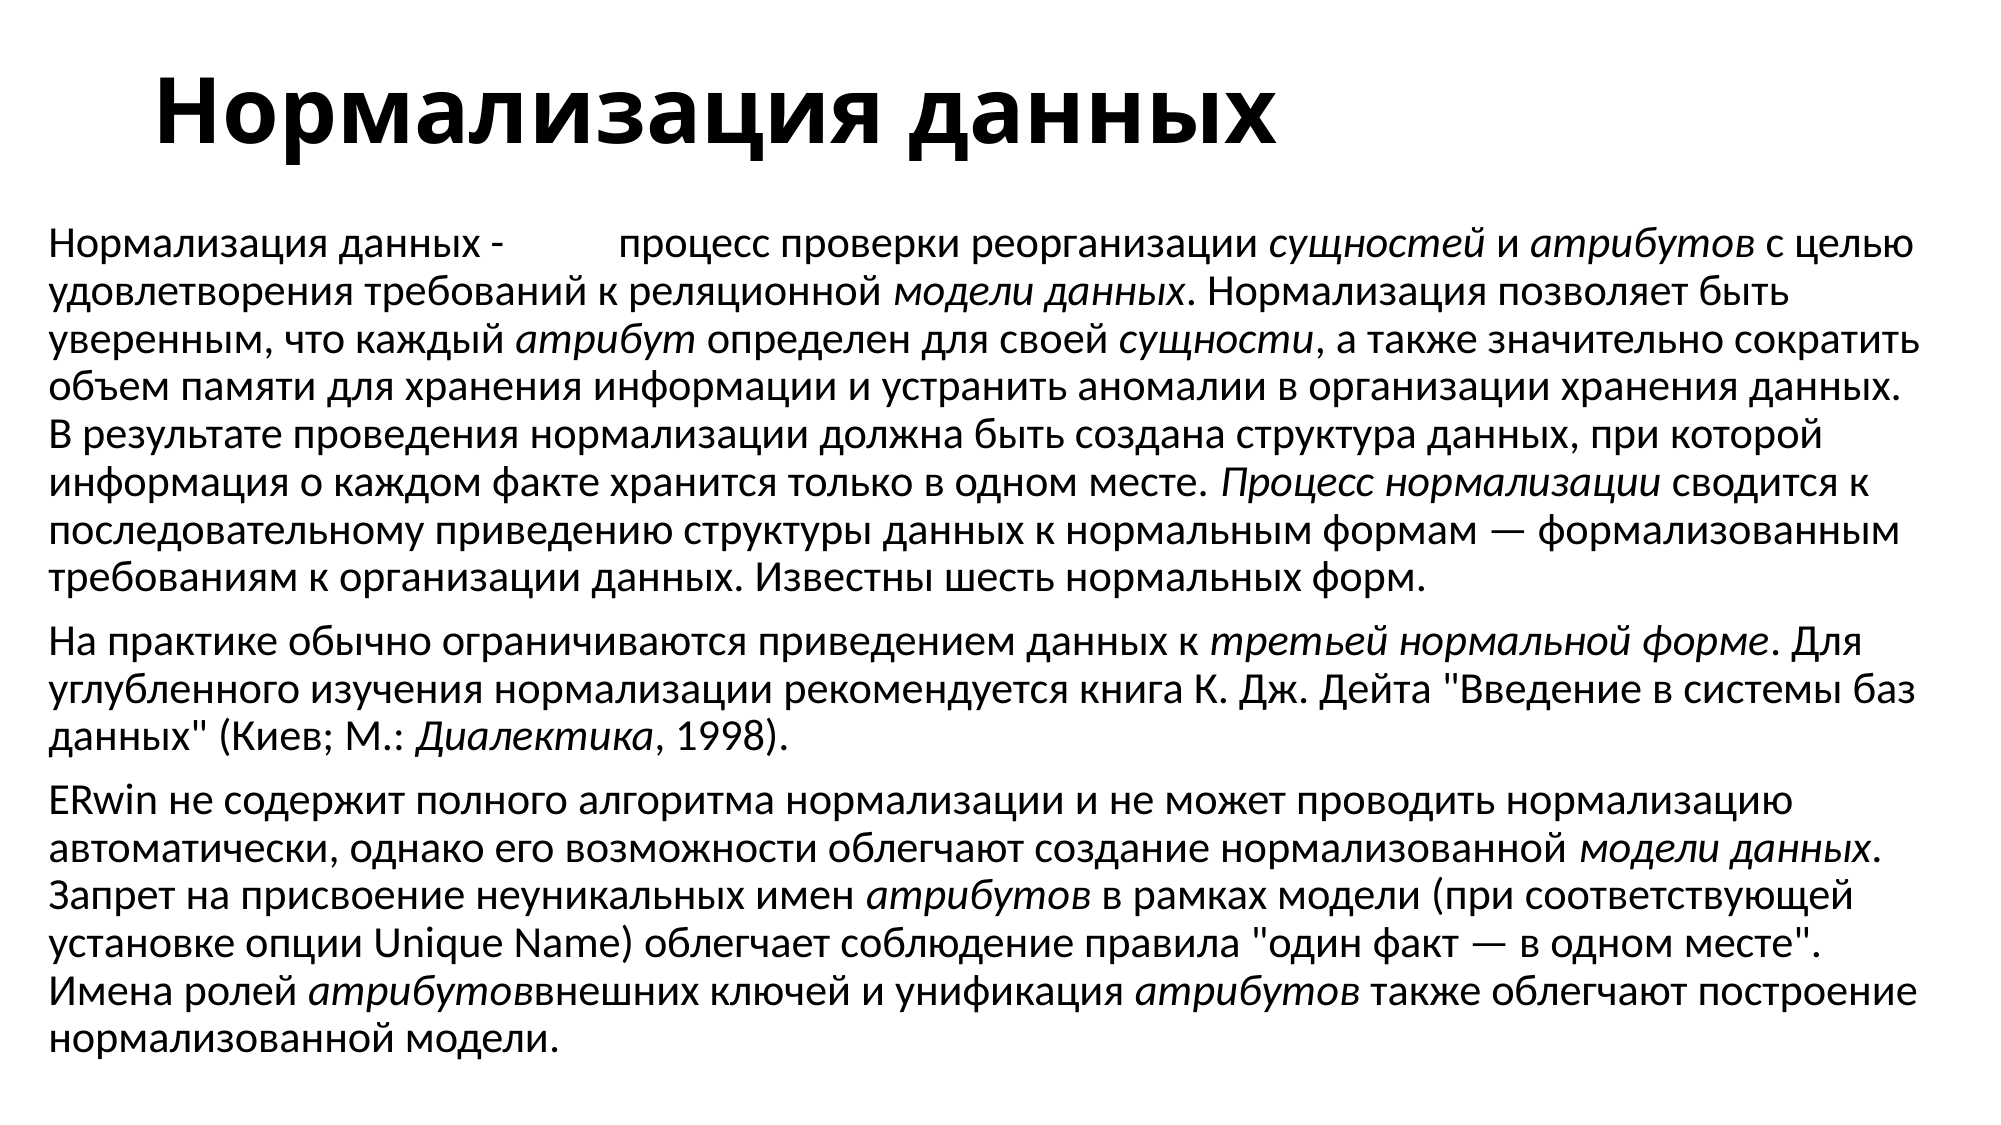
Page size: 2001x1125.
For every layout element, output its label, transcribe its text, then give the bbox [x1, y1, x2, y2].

title Нормализация данных [137, 59, 1863, 212]
list Нормализация данных - процесс проверки реорганизации сущностей и атрибутов с целью удовлетворения требований к реляционной модели данных. Нормализация позволяет быть уверенным, что каждый атрибут определен для своей сущности, а также значительно сократить объем памяти для хранения информации и устранить аномалии в организации хранения данных. В результате проведения нормализации должна быть создана структура данных, при которой информация о каждом факте хранится только в одном месте. Процесс нормализации сводится к последовательному приведению структуры данных к нормальным формам — формализованным требованиям к организации данных. Известны шесть нормальных форм. На практике обычно ограничиваются приведением данных к третьей нормальной форме. Для углубленного изучения нормализации рекомендуется книга К. Дж. Дейта "Введение в системы баз данных" (Киев; М.: Диалектика, 1998). ERwin не содержит полного алгоритма нормализации и не может проводить нормализацию автоматически, однако его возможности облегчают создание нормализованной модели данных. Запрет на присвоение неуникальных имен атрибутов в рамках модели (при соответствующей установке опции Unique Name) облегчает соблюдение правила "один факт — в одном месте". Имена ролей атрибутоввнешних ключей и унификация атрибутов также облегчают построение нормализованной модели. [33, 212, 1941, 1125]
